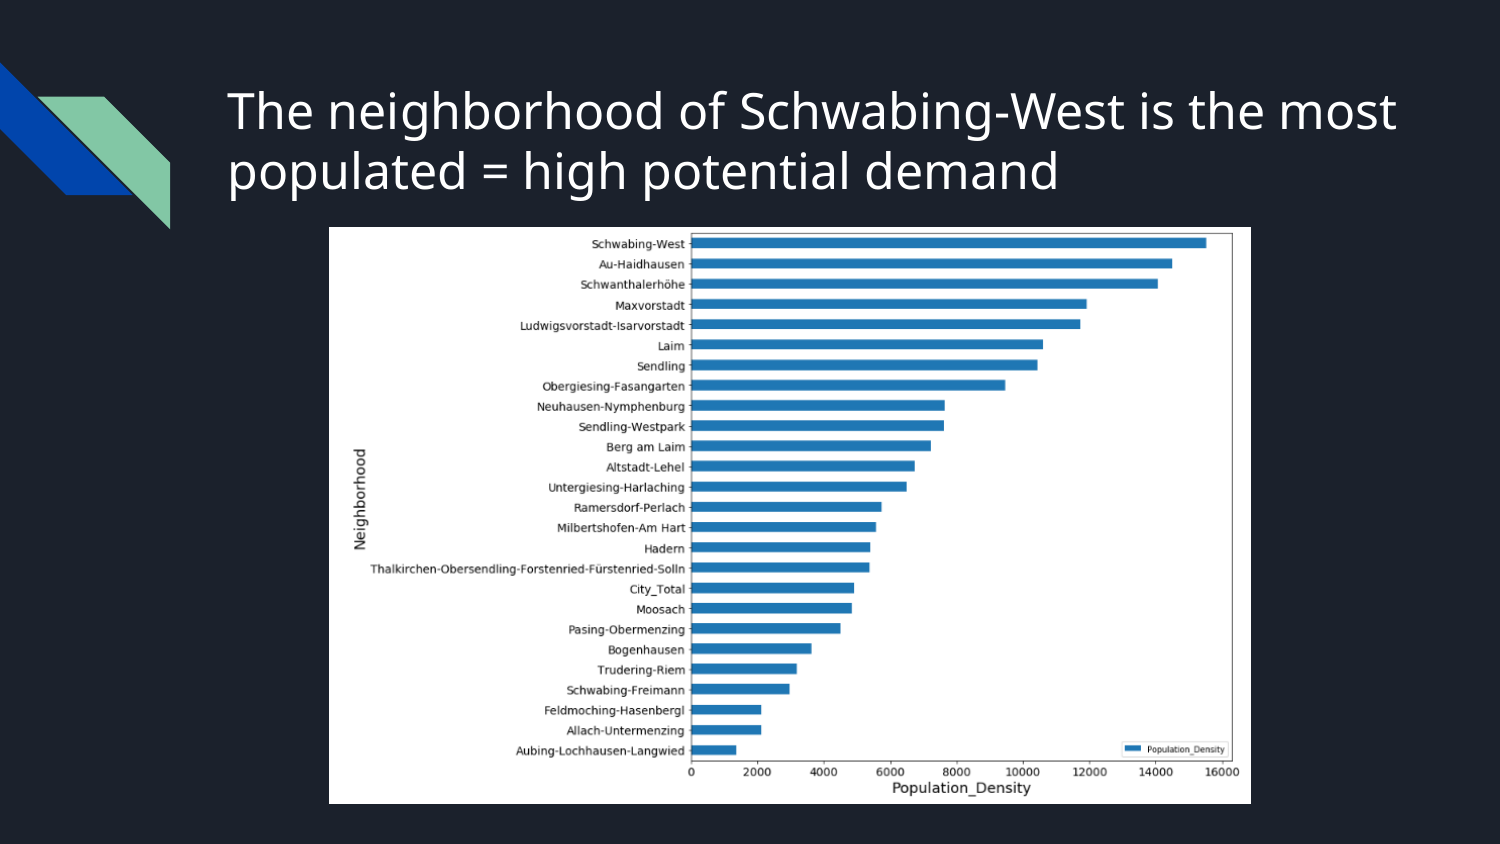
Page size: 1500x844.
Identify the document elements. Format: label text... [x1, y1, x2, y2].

picture [329, 227, 1251, 804]
title The neighborhood of Schwabing-West is the most populated = high potential demand [212, 64, 1427, 215]
